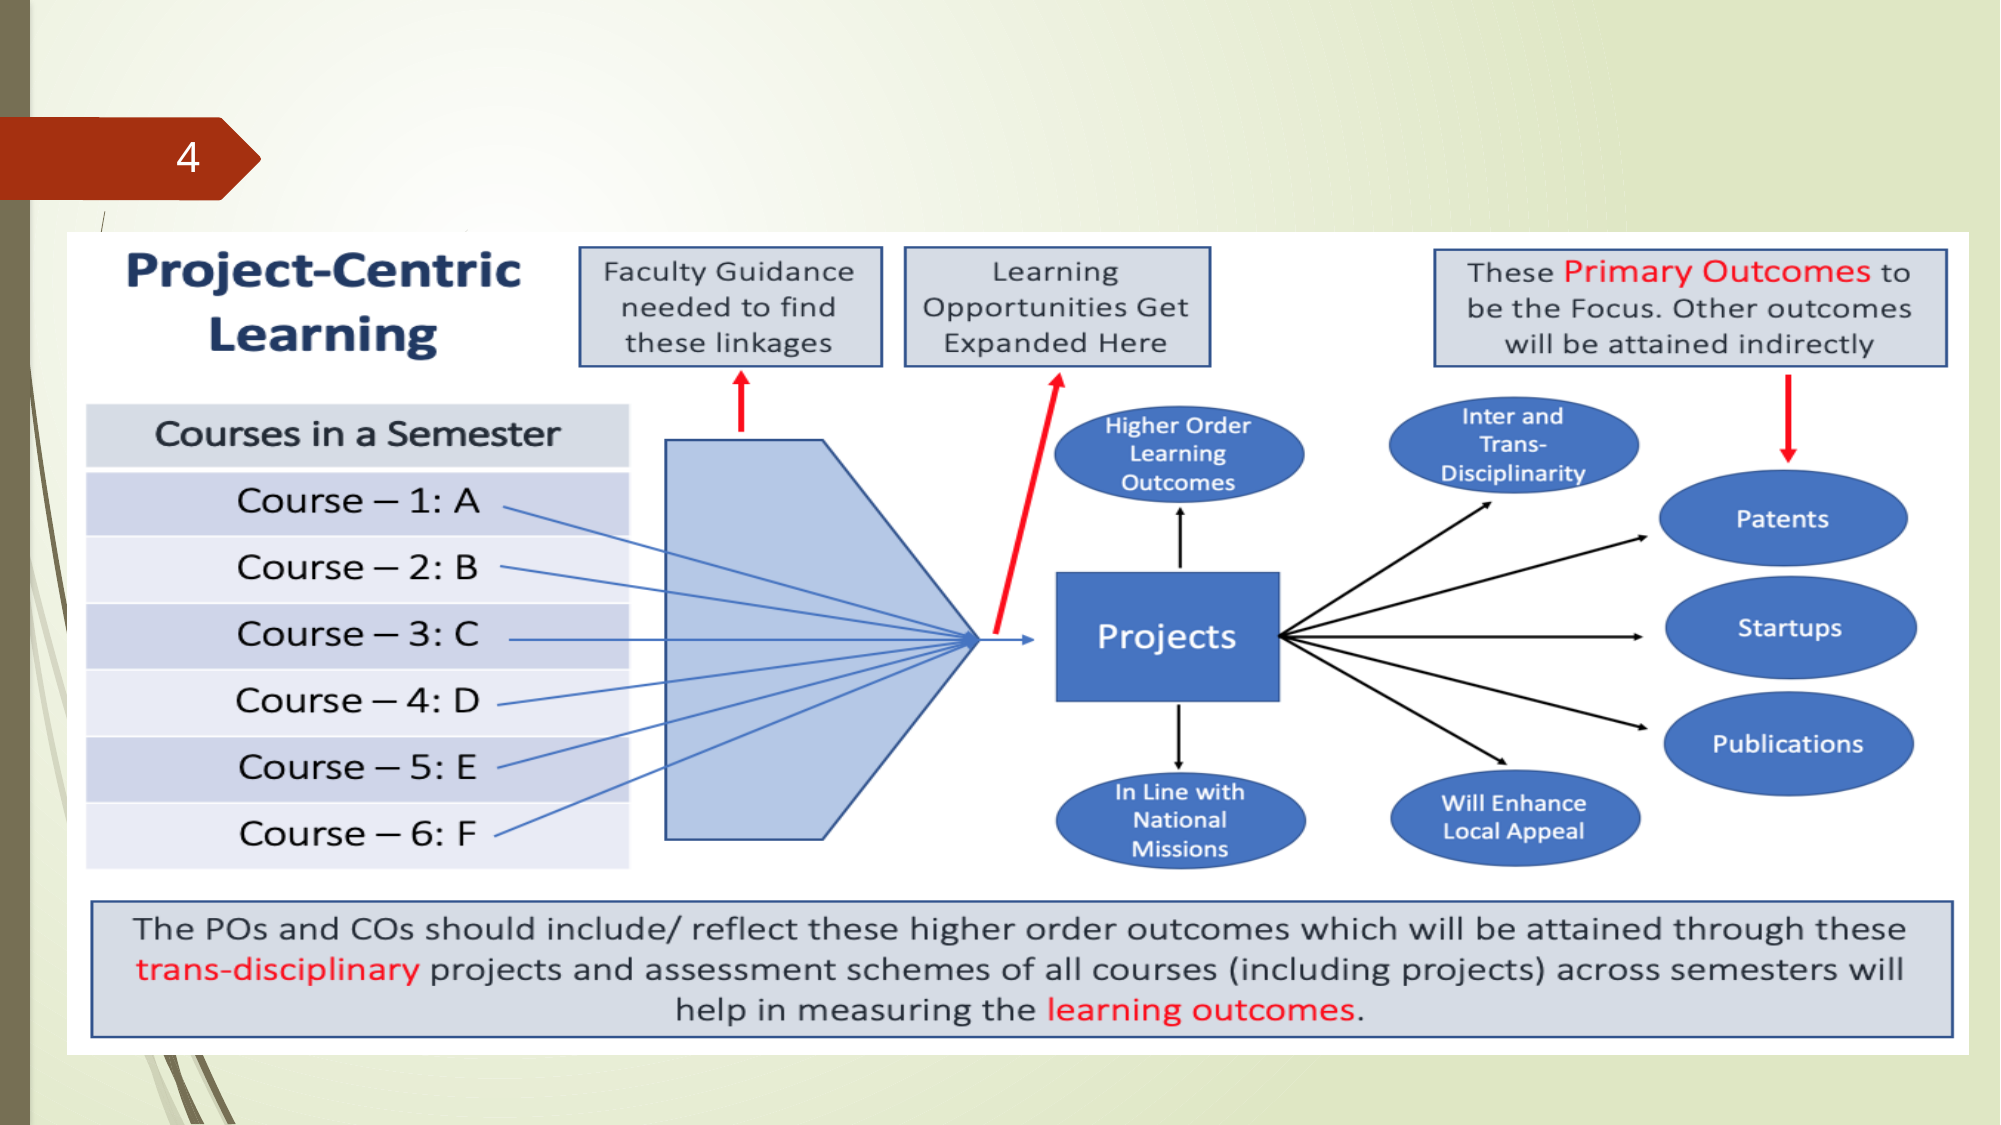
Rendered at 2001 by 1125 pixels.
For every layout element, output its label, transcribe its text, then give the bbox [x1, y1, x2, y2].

slide_number 4 [87, 129, 216, 190]
picture [67, 232, 1970, 1055]
